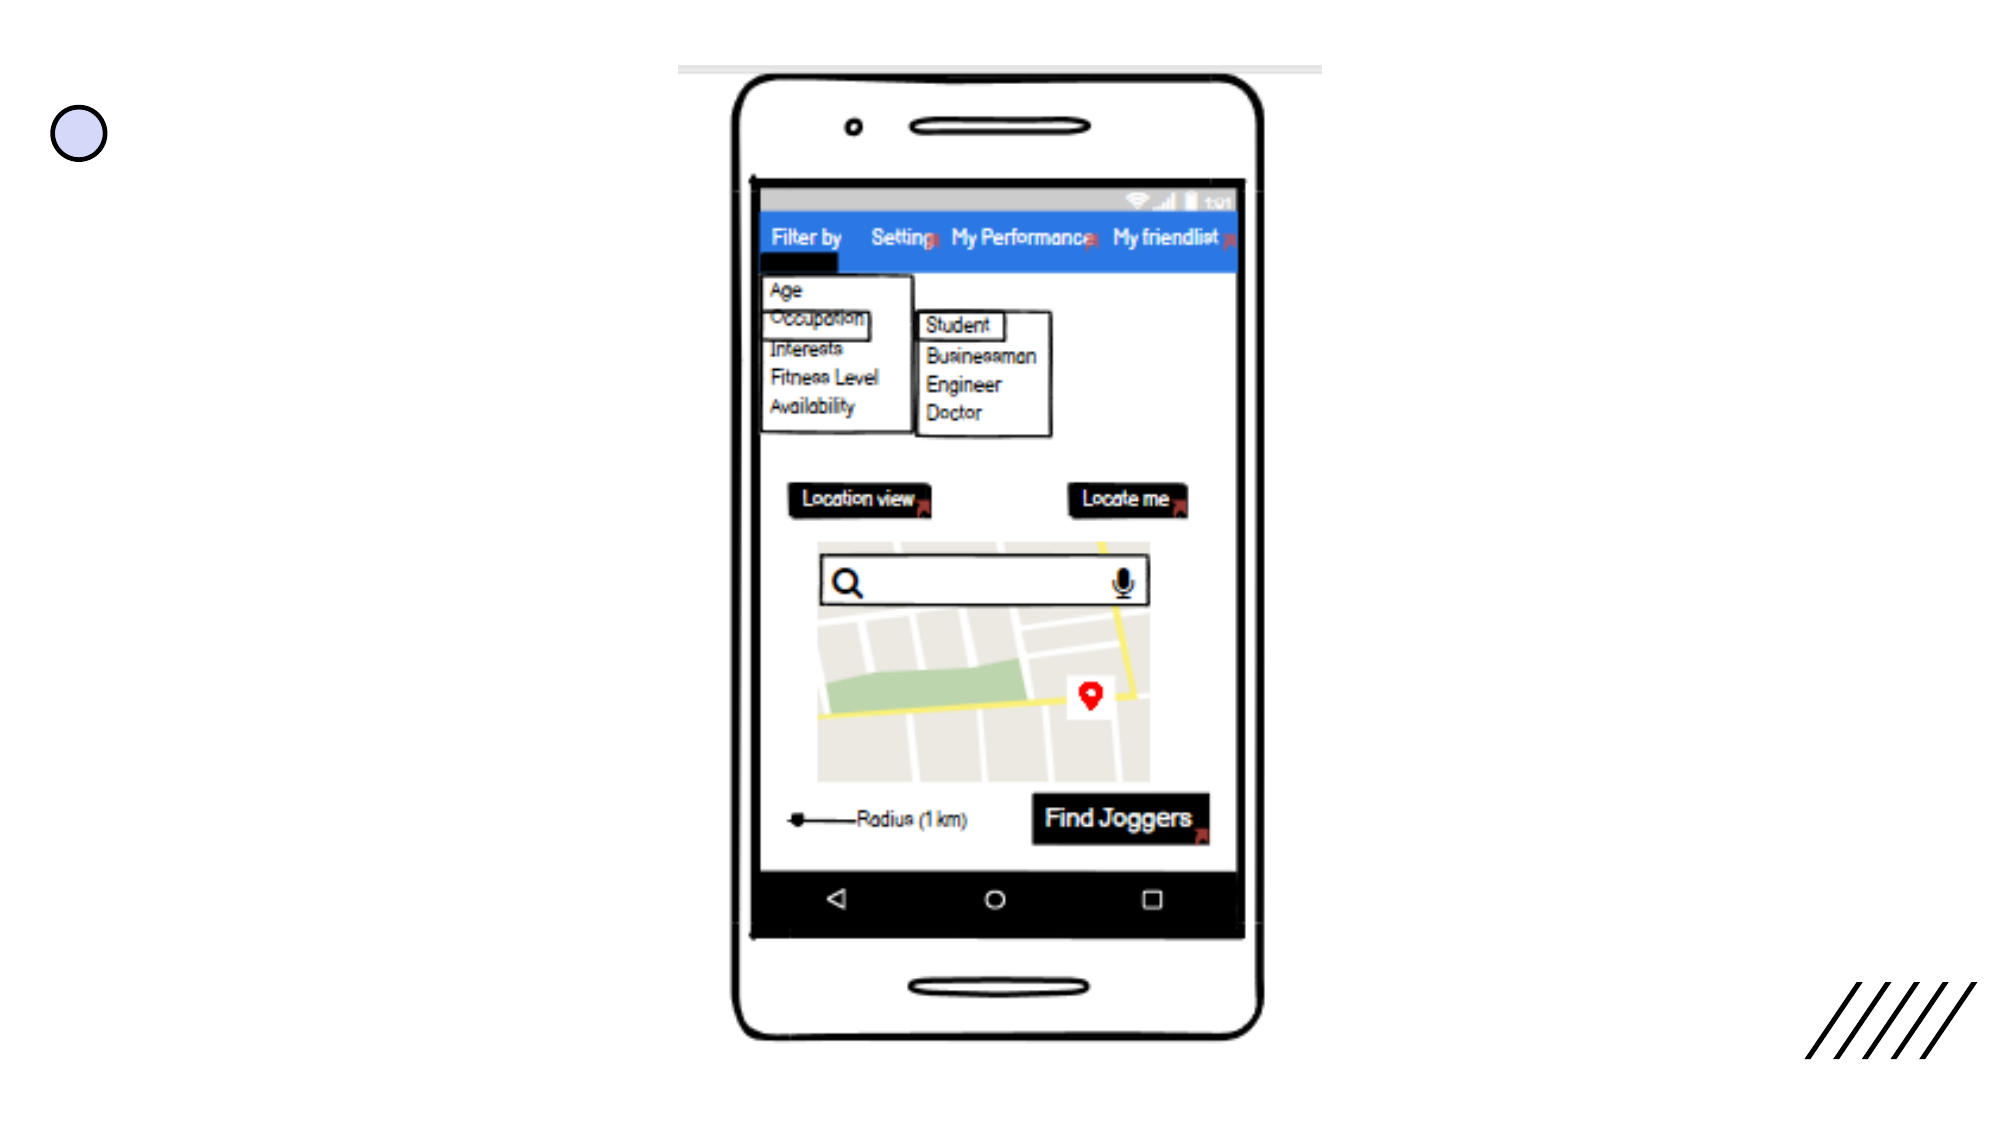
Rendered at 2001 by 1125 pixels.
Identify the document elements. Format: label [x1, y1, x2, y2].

picture [678, 65, 1322, 1104]
